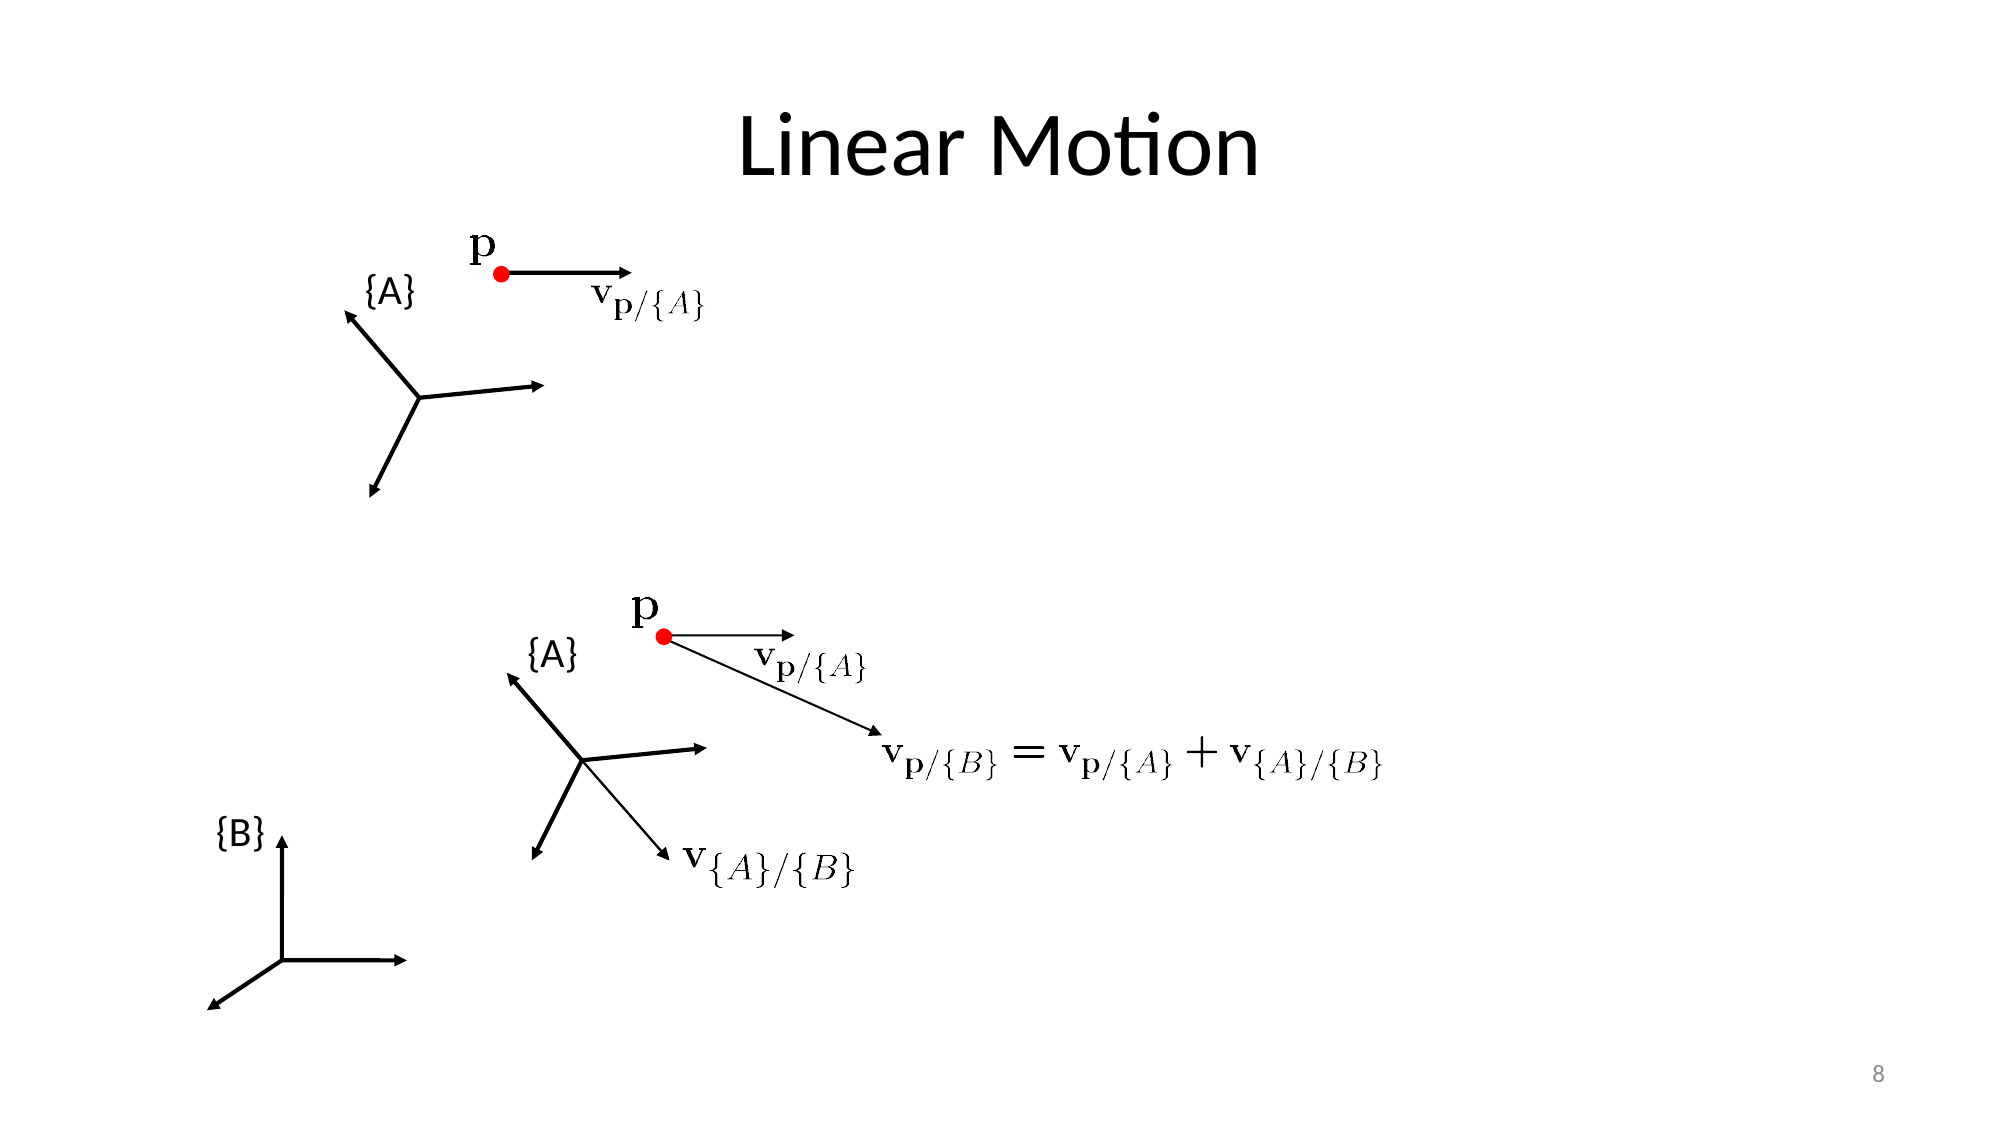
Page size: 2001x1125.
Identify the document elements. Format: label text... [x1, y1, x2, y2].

title Linear Motion [99, 45, 1900, 233]
slide_number 8 [1433, 1042, 1900, 1103]
text_box [670, 629, 795, 642]
text_box [531, 761, 582, 861]
text_box {A} [350, 255, 431, 321]
picture [469, 235, 496, 266]
picture [631, 597, 659, 629]
text_box [495, 267, 508, 281]
text_box [657, 630, 671, 643]
picture [753, 648, 869, 686]
text_box [344, 310, 351, 324]
text_box [583, 742, 707, 761]
picture [681, 847, 855, 890]
text_box [581, 760, 670, 861]
picture [591, 285, 706, 323]
text_box [419, 380, 545, 398]
text_box [788, 694, 881, 736]
text_box [369, 398, 420, 498]
text_box [206, 960, 282, 1011]
text_box [281, 835, 289, 960]
text_box [506, 672, 582, 760]
text_box {B} [201, 797, 281, 863]
text_box [281, 954, 407, 967]
text_box [508, 266, 632, 280]
picture [881, 735, 1383, 783]
text_box {A} [512, 618, 594, 683]
